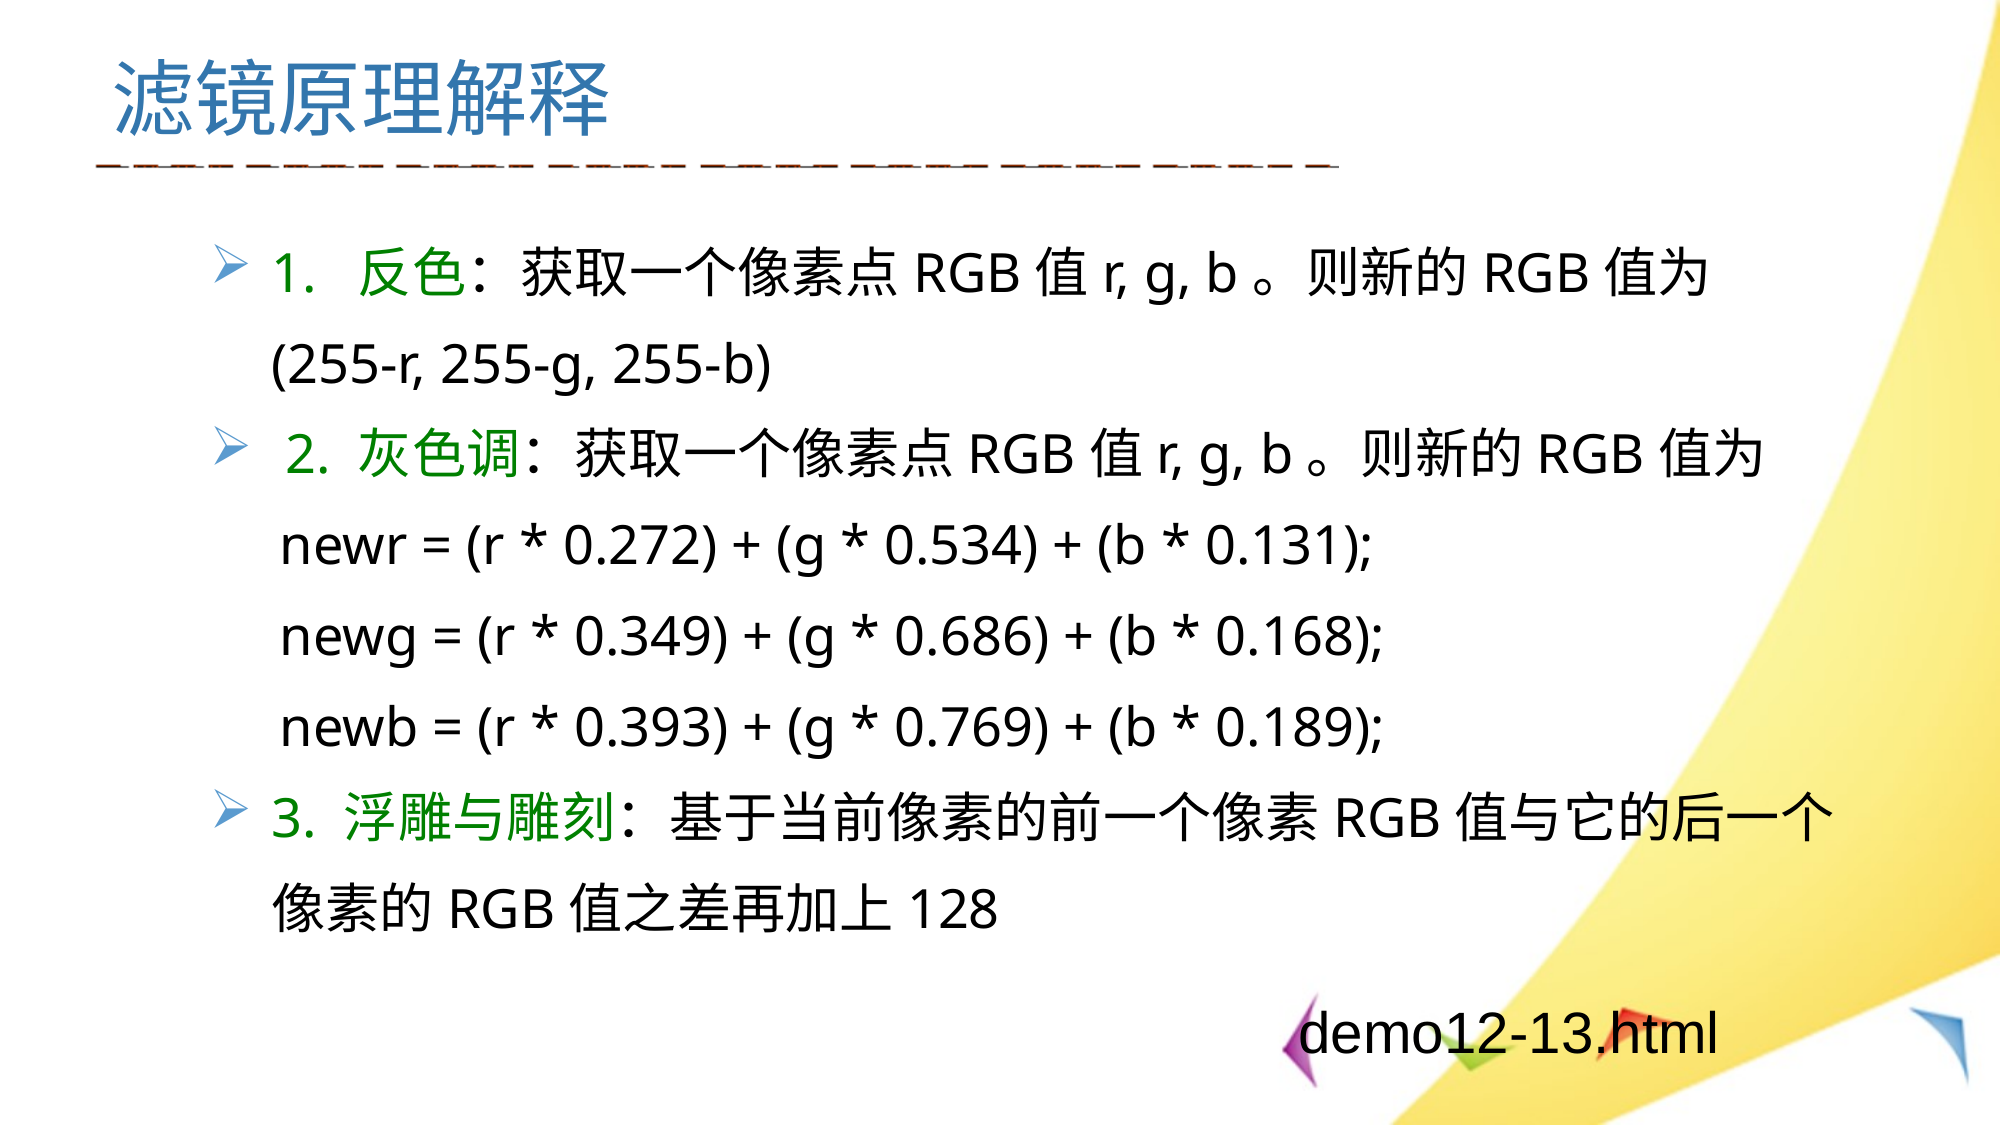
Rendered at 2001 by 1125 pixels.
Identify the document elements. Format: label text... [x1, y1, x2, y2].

text_box demo12-13.html [1283, 987, 1788, 1073]
list 滤镜原理解释 [96, 38, 1441, 141]
list 1. 反色：获取一个像素点RGB值r, g, b。则新的RGB值为 (255-r, 255-g, 255-b) 2. 灰色调：获取一个像素点RGB值r, g, b。则新的RGB值为 newr = (r * 0.272) + (g * 0.534) + (b * 0.131); newg = (r * 0.349) + (g * 0.686) + (b * 0.168); newb = (r * 0.393) + (g * 0.769) + (b * 0.189); 3. 浮雕与雕刻：基于当前像素的前一个像素RGB值与它的后一个像素的RGB值之差再加上128 [124, 204, 1855, 967]
picture [88, 0, 2000, 1125]
